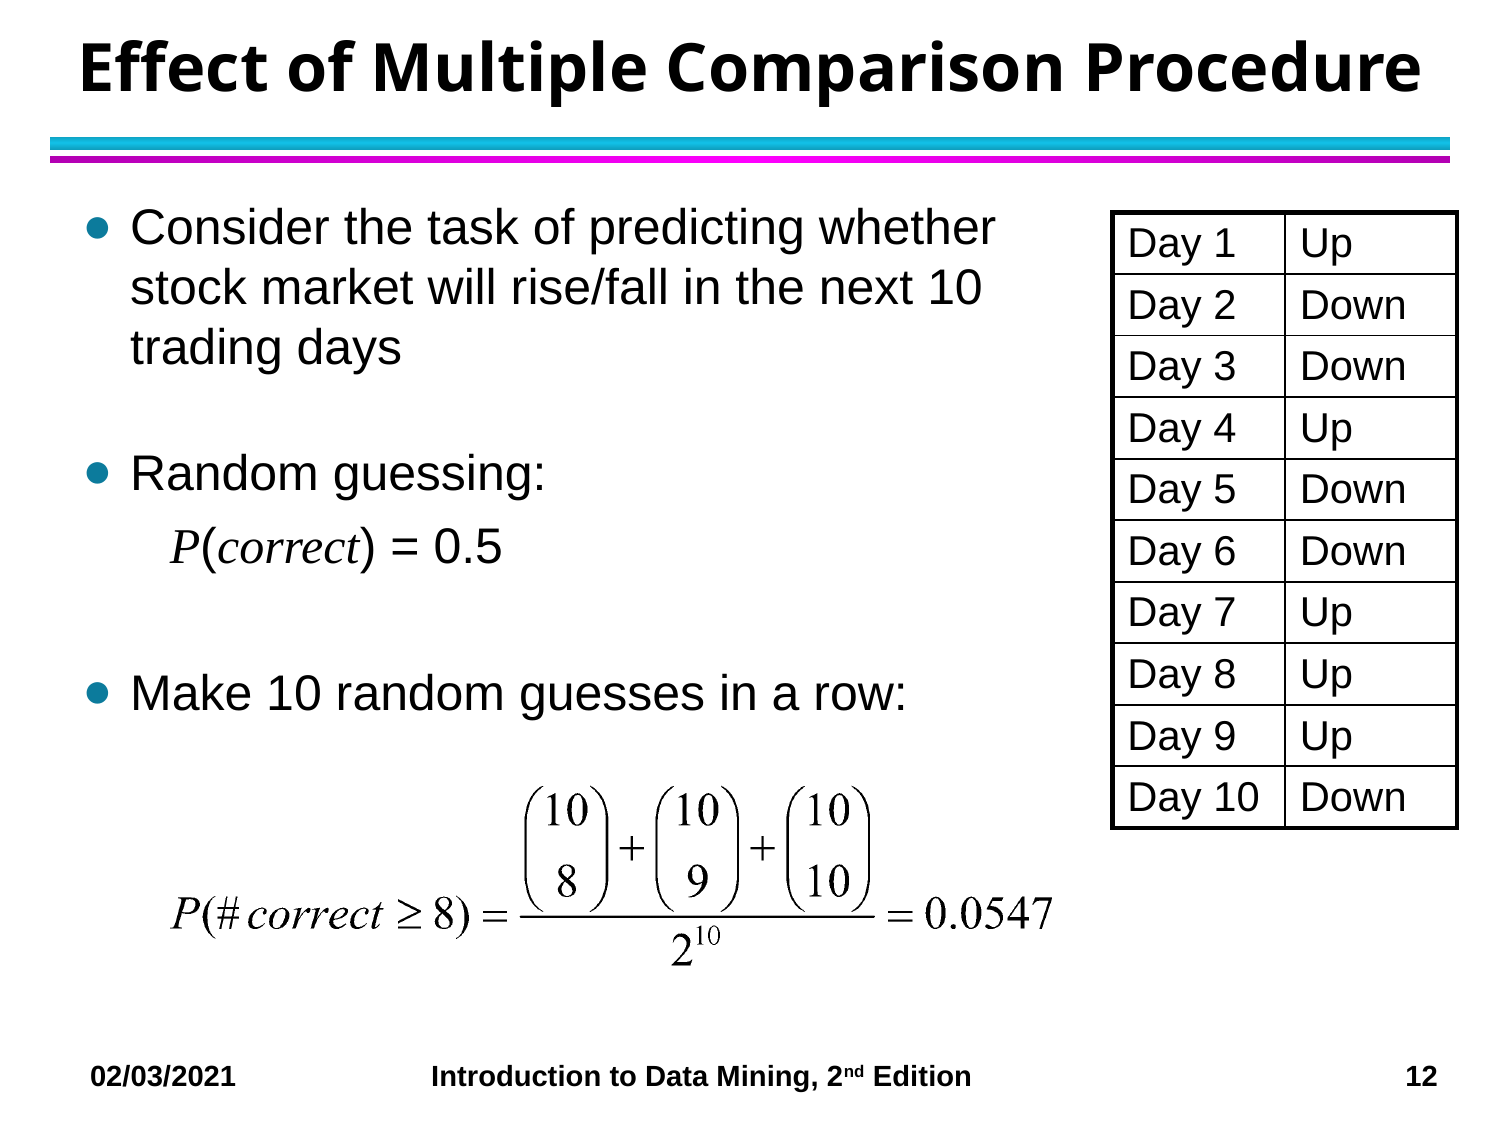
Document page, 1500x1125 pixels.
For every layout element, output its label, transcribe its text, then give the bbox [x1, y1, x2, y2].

table_cell Day 9 [1115, 706, 1284, 765]
table_cell Down [1286, 521, 1455, 581]
table_cell Down [1286, 336, 1455, 396]
table_cell Up [1286, 706, 1455, 765]
table_cell Day 2 [1115, 275, 1284, 335]
title Effect of Multiple Comparison Procedure [62, 24, 1475, 113]
table_cell Day 4 [1115, 398, 1284, 458]
table_cell Down [1286, 767, 1455, 826]
picture [162, 774, 1063, 976]
table_cell Up [1286, 398, 1455, 458]
table_header Day 1 [1115, 215, 1284, 273]
table_cell Up [1286, 644, 1455, 704]
table_cell Day 8 [1115, 644, 1284, 704]
table_cell Down [1286, 275, 1455, 335]
table_cell Down [1286, 460, 1455, 519]
table_cell Day 3 [1115, 336, 1284, 396]
table_header Up [1286, 215, 1455, 273]
table_cell Up [1286, 583, 1455, 642]
table_cell Day 6 [1115, 521, 1284, 581]
table_cell Day 5 [1115, 460, 1284, 519]
list Consider the task of predicting whether stock market will rise/fall in the next 10 trading days Random guessing: P(correct) = 0.5 Make 10 random guesses in a row: [67, 187, 1050, 1038]
table_cell Day 10 [1115, 767, 1284, 826]
table_cell Day 7 [1115, 583, 1284, 642]
